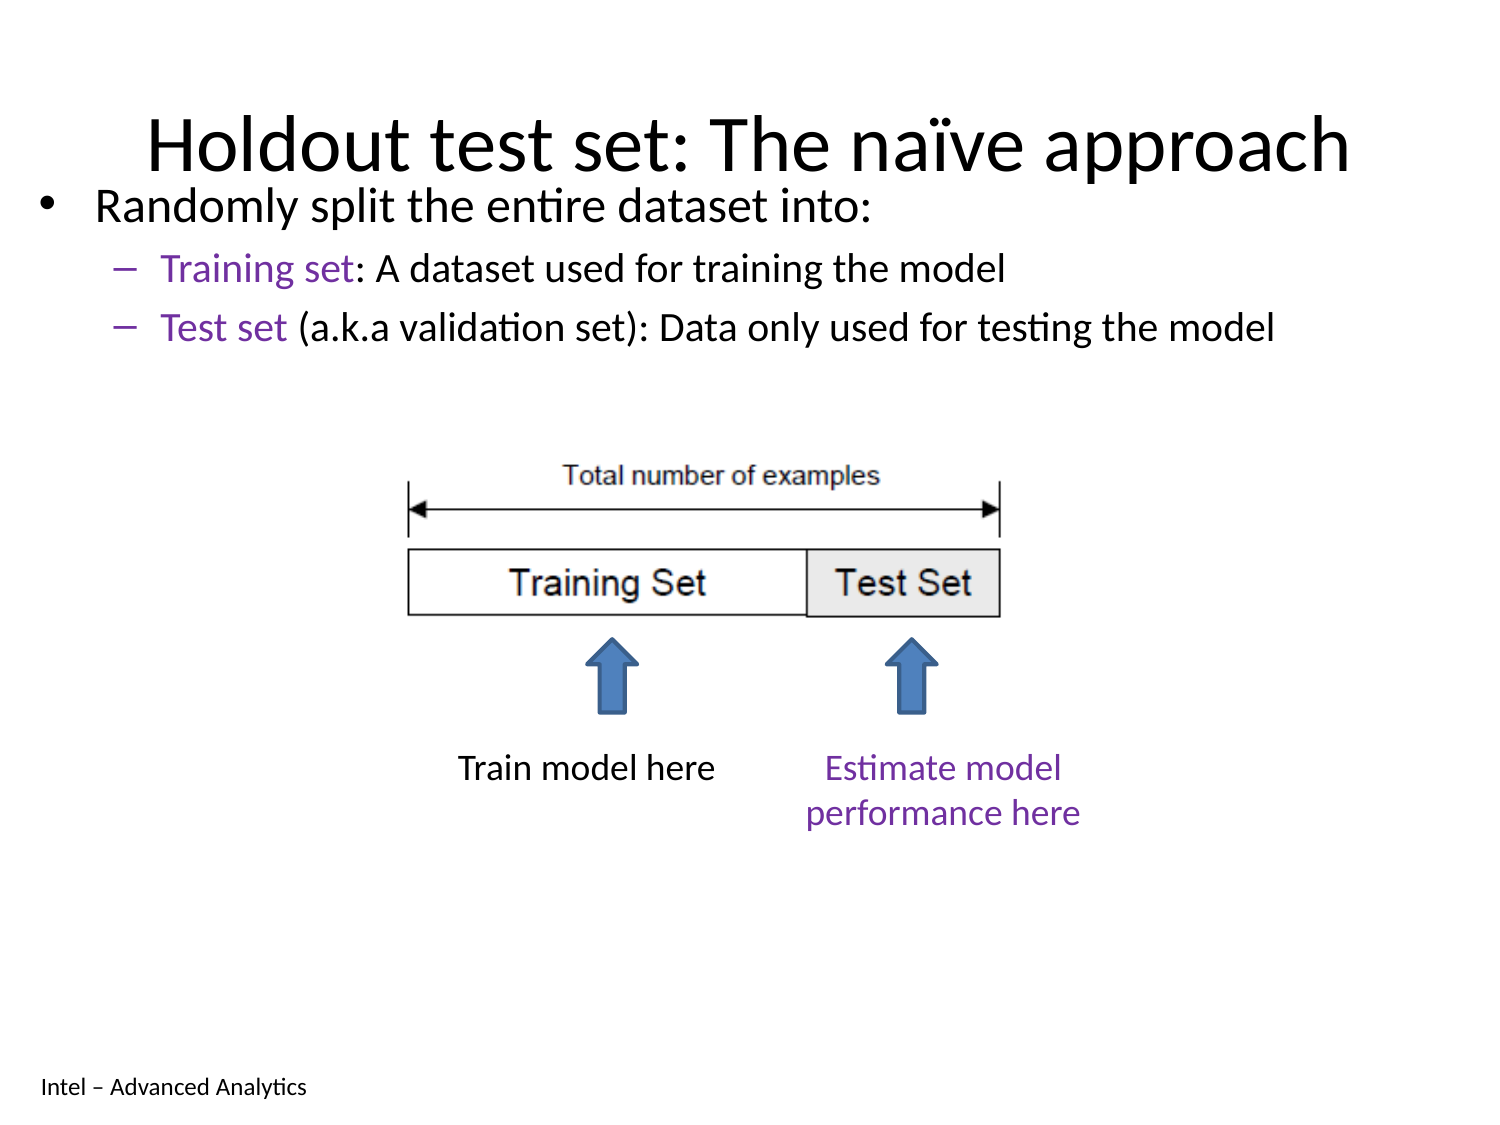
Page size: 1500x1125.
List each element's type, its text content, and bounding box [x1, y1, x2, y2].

text_box Train model here [443, 735, 731, 796]
text_box Estimate model performance here [787, 735, 1100, 841]
picture [337, 424, 1051, 678]
text_box [597, 686, 627, 715]
text_box [897, 686, 927, 715]
text_box Intel – Advanced Analytics [26, 1062, 323, 1108]
title Holdout test set: The naïve approach [75, 45, 1425, 165]
list Randomly split the entire dataset into: Training set: A dataset used for training the model Test set (a.k.a validation set): Data only used for testing the model [23, 165, 1477, 391]
